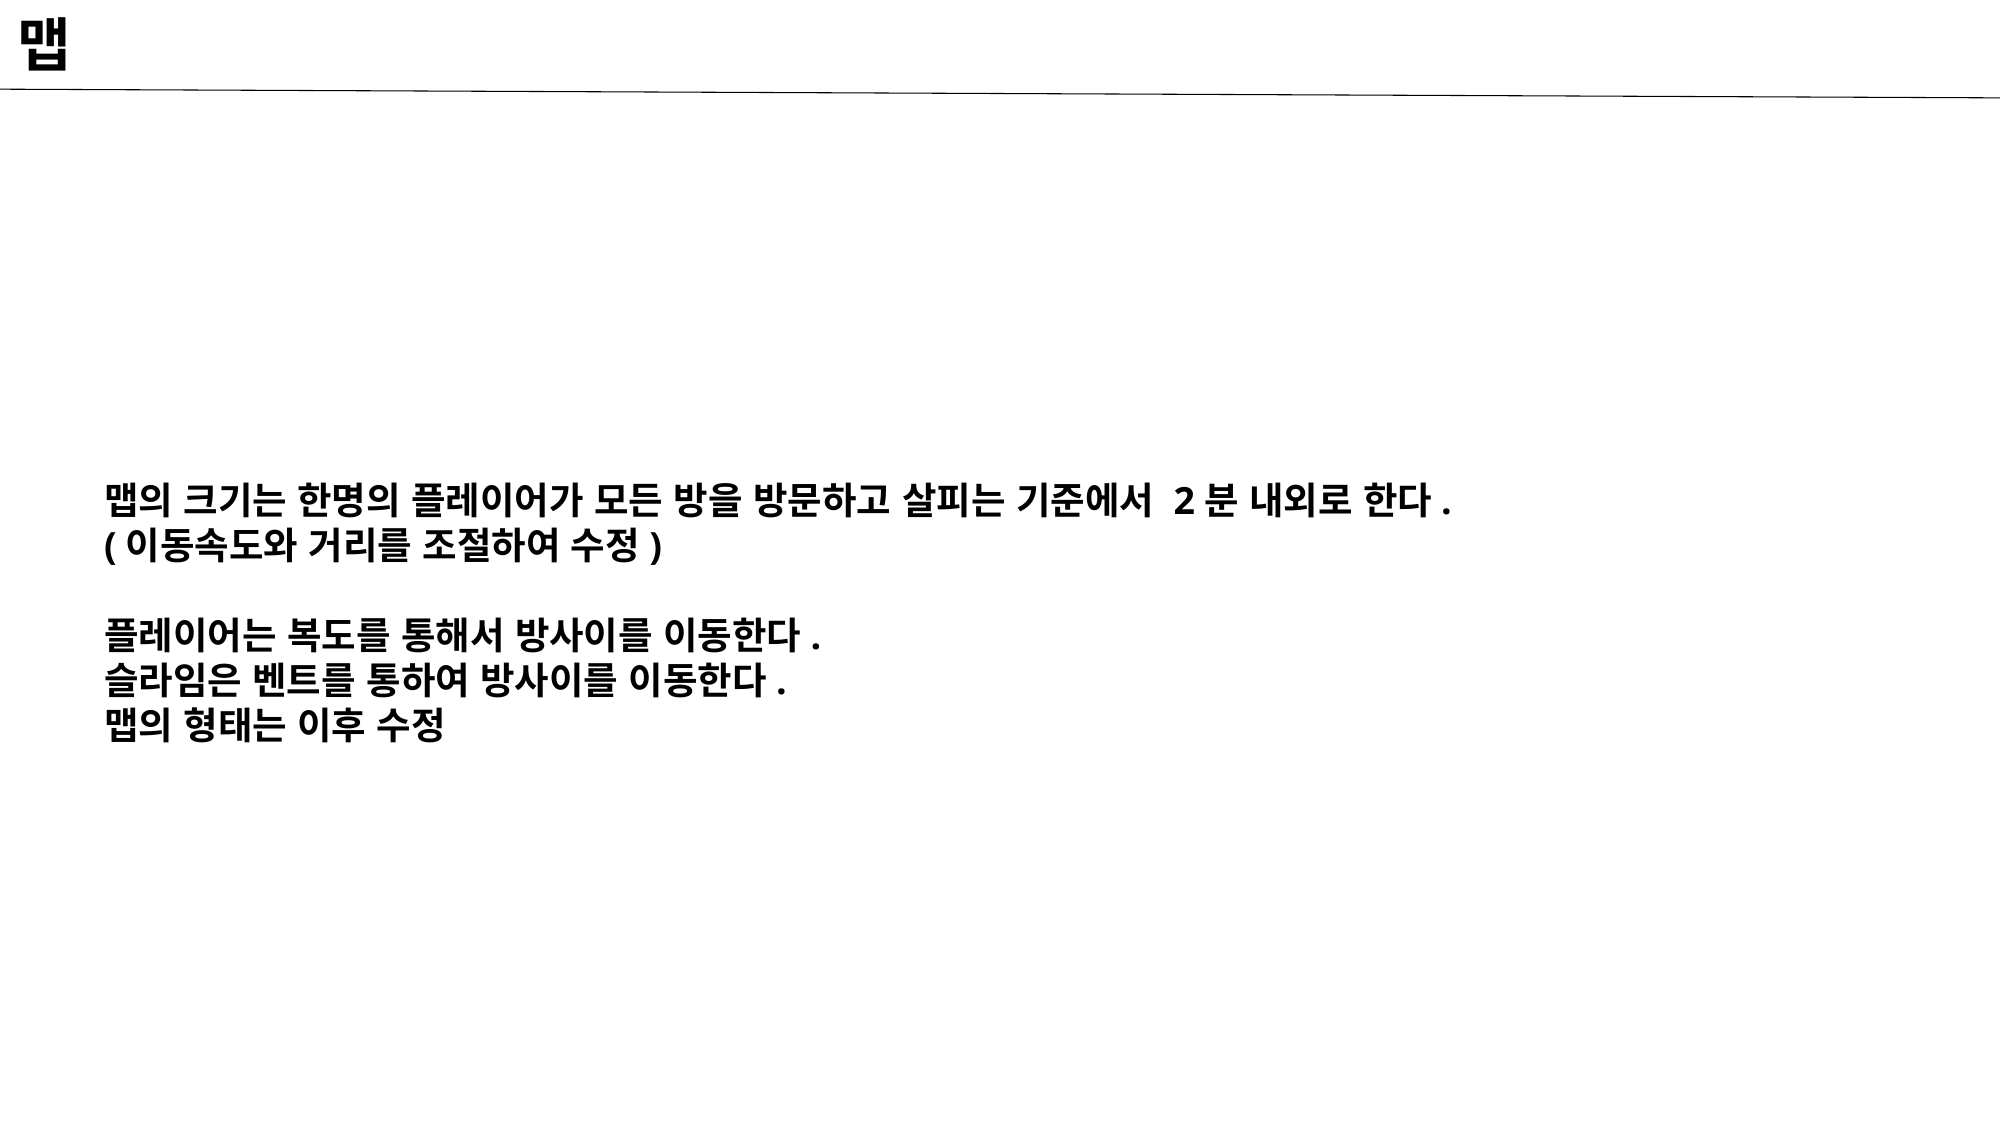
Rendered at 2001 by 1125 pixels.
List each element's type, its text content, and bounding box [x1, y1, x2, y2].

text_box 맵의 크기는 한명의 플레이어가 모든 방을 방문하고 살피는 기준에서 2분 내외로 한다. (이동속도와 거리를 조절하여 수정) 플레이어는 복도를 통해서 방사이를 이동한다. 슬라임은 벤트를 통하여 방사이를 이동한다. 맵의 형태는 이후 수정 [89, 469, 1953, 755]
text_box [0, 89, 2000, 98]
text_box 맵 [2, 1, 87, 87]
